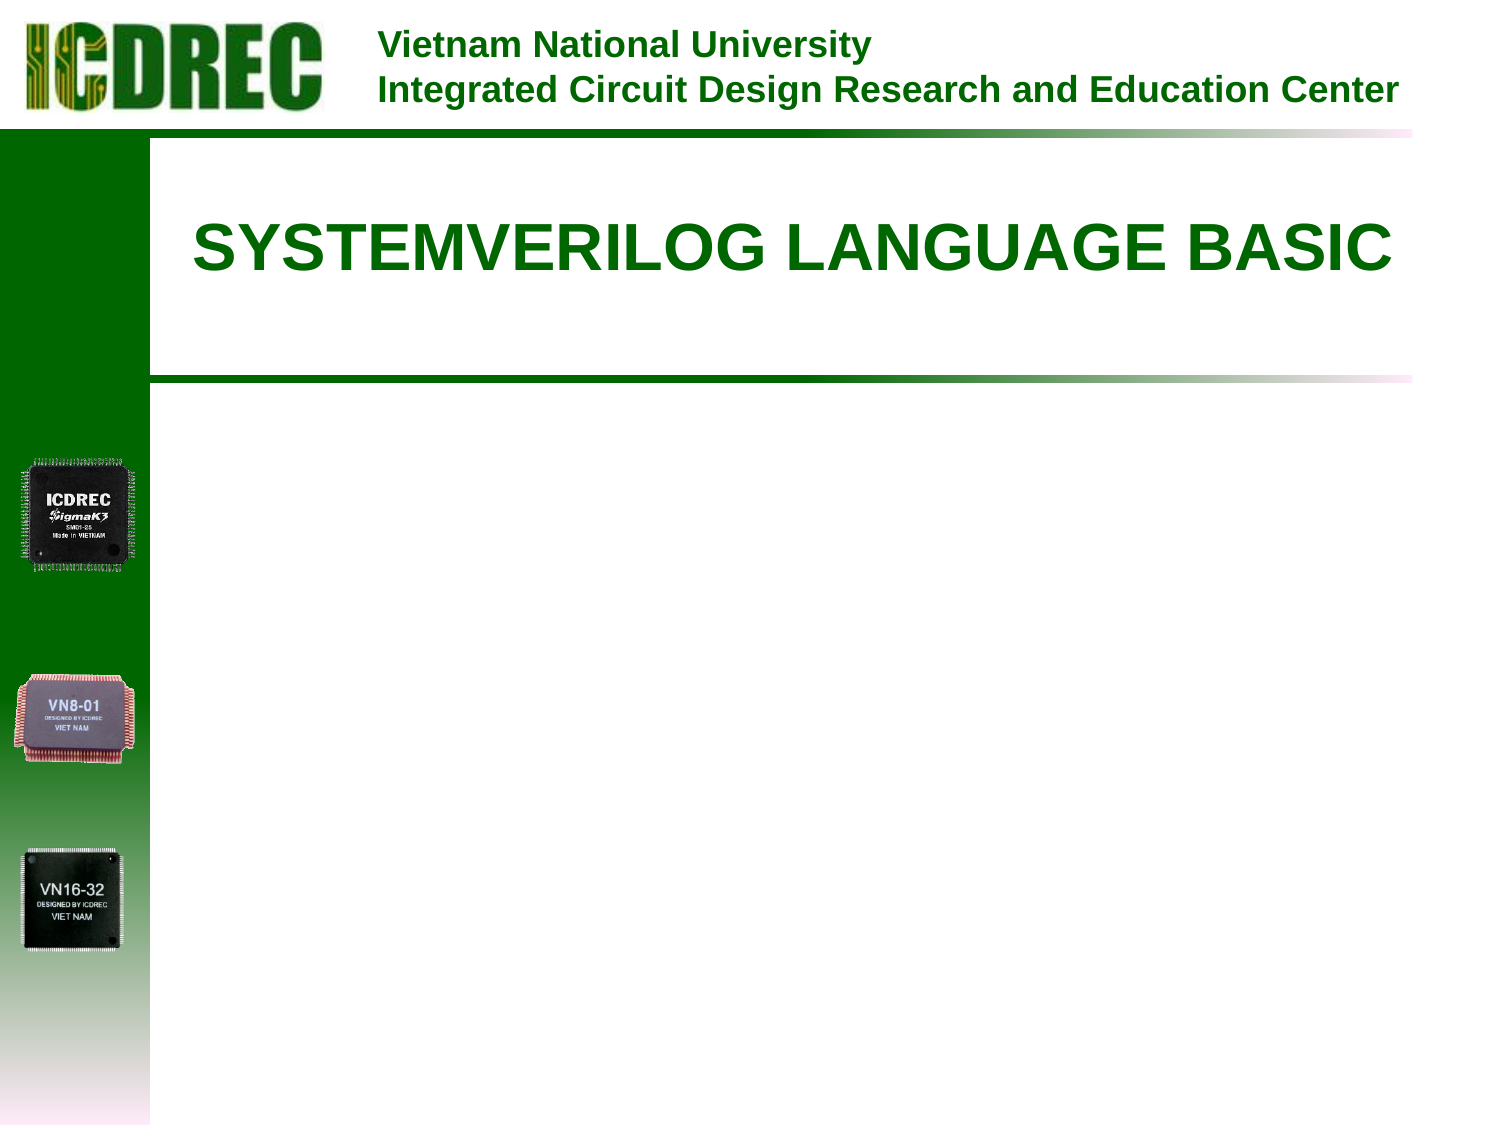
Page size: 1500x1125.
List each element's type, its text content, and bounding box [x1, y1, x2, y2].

picture [18, 456, 136, 573]
title SYSTEMVERILOG LANGUAGE BASIC [174, 137, 1413, 350]
picture [12, 841, 140, 956]
picture [12, 672, 135, 764]
picture [24, 21, 325, 113]
